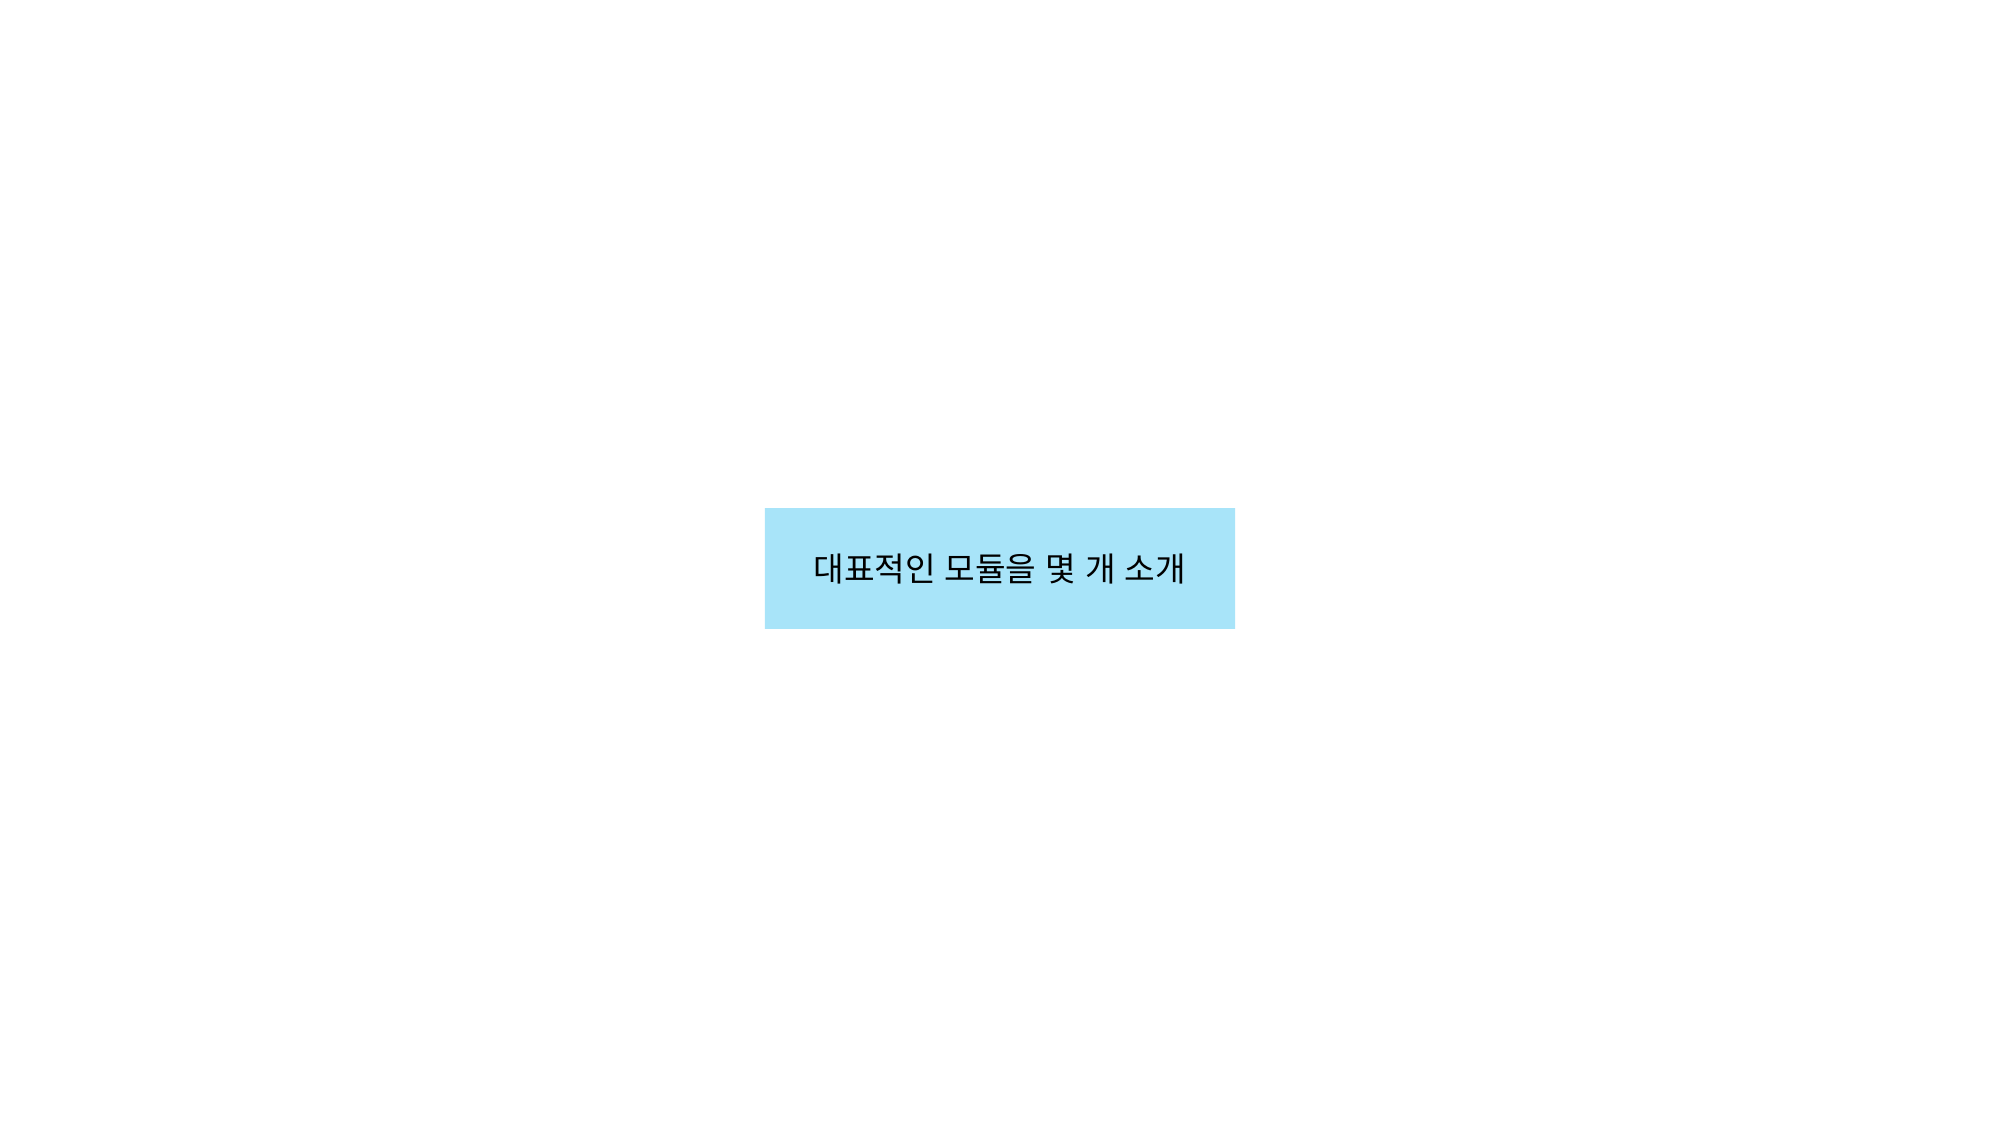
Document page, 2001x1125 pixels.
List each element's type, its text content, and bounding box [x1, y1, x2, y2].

text_box 대표적인 모듈을 몇 개 소개 [764, 507, 1236, 630]
